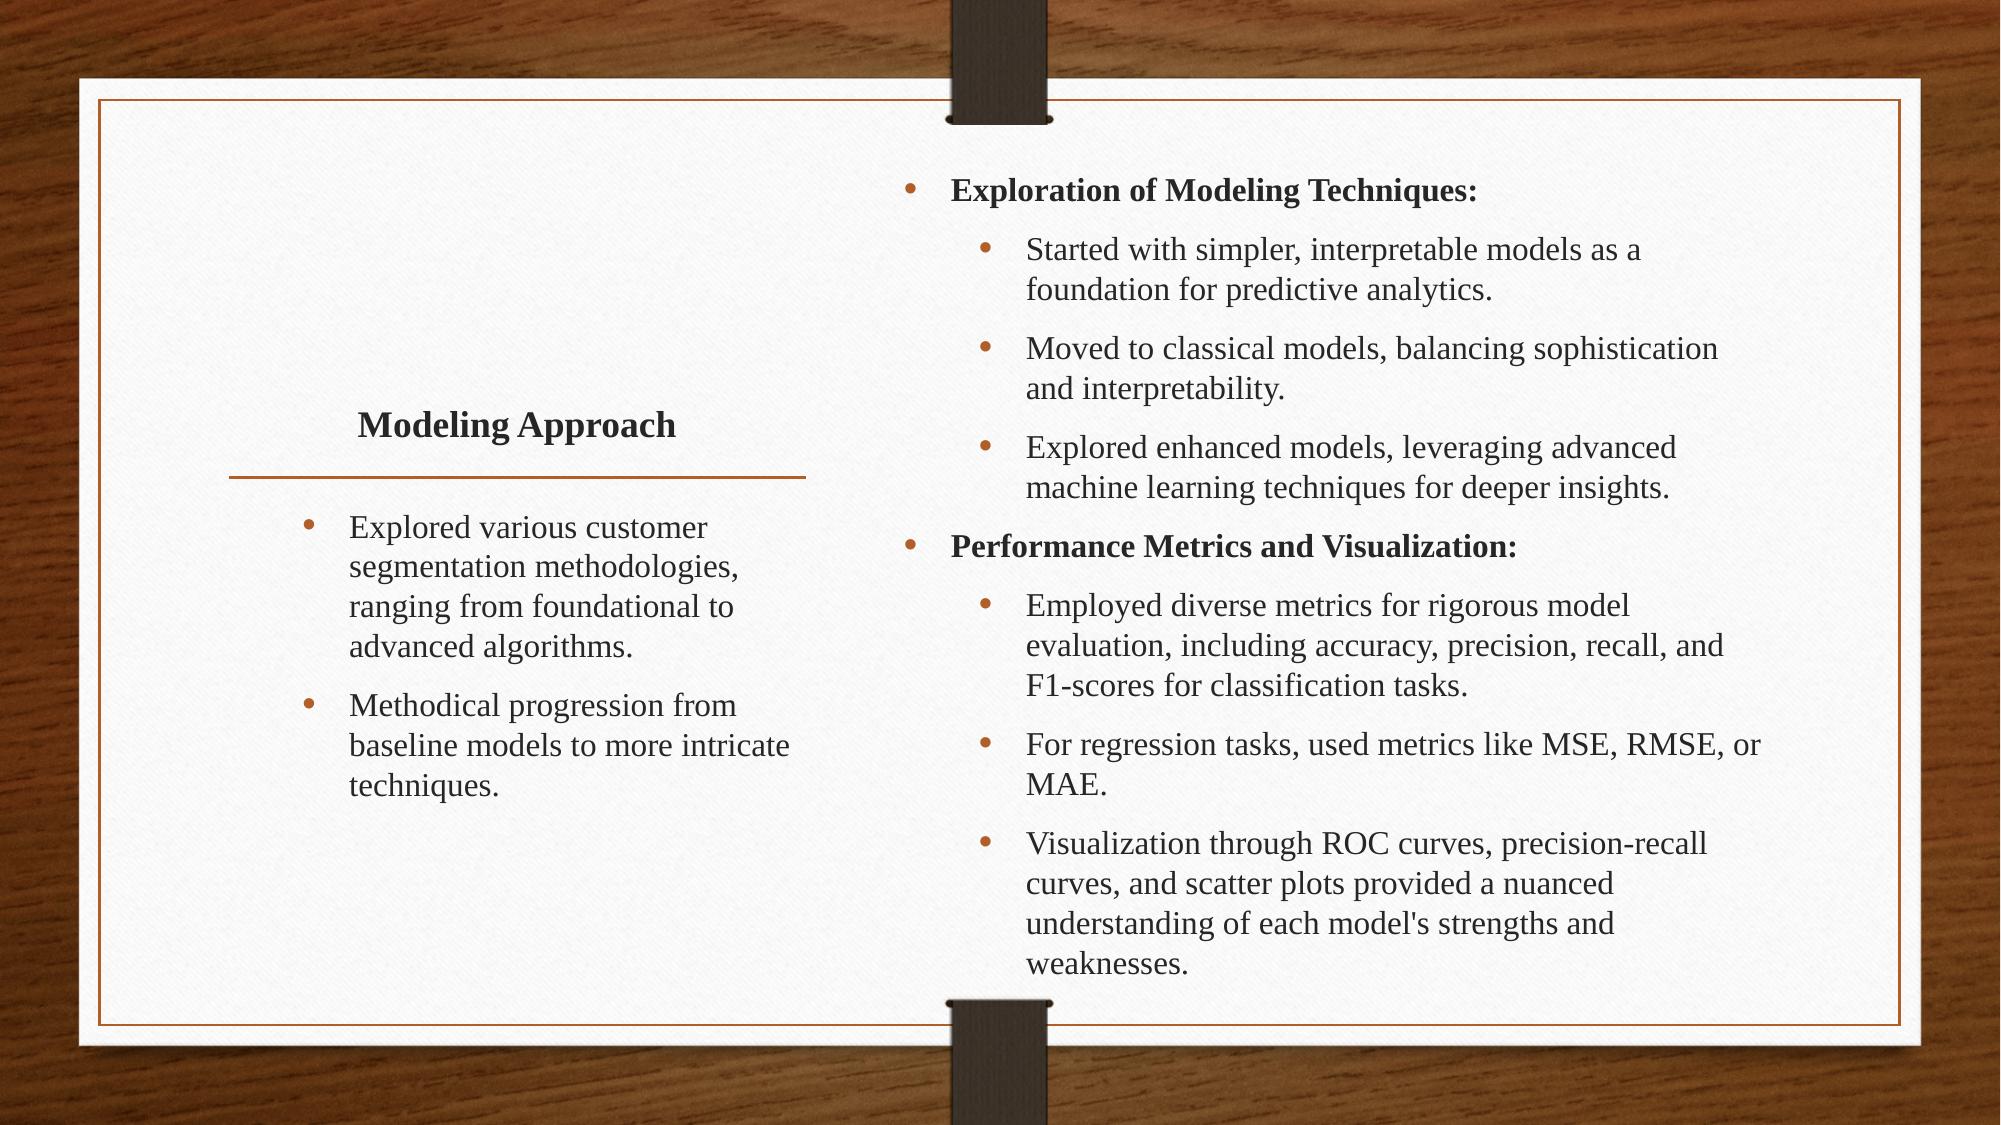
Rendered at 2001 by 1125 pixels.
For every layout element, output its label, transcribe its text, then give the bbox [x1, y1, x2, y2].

list Explored various customer segmentation methodologies, ranging from foundational to advanced algorithms. Methodical progression from baseline models to more intricate techniques. [212, 497, 823, 898]
list Exploration of Modeling Techniques: Started with simpler, interpretable models as a foundation for predictive analytics. Moved to classical models, balancing sophistication and interpretability. Explored enhanced models, leveraging advanced machine learning techniques for deeper insights. Performance Metrics and Visualization: Employed diverse metrics for rigorous model evaluation, including accuracy, precision, recall, and F1-scores for classification tasks. For regression tasks, used metrics like MSE, RMSE, or MAE. Visualization through ROC curves, precision-recall curves, and scatter plots provided a nuanced understanding of each model's strengths and weaknesses. [888, 161, 1787, 988]
picture [0, 0, 948, 1125]
title Modeling Approach [212, 227, 823, 453]
picture [101, 0, 2001, 1125]
